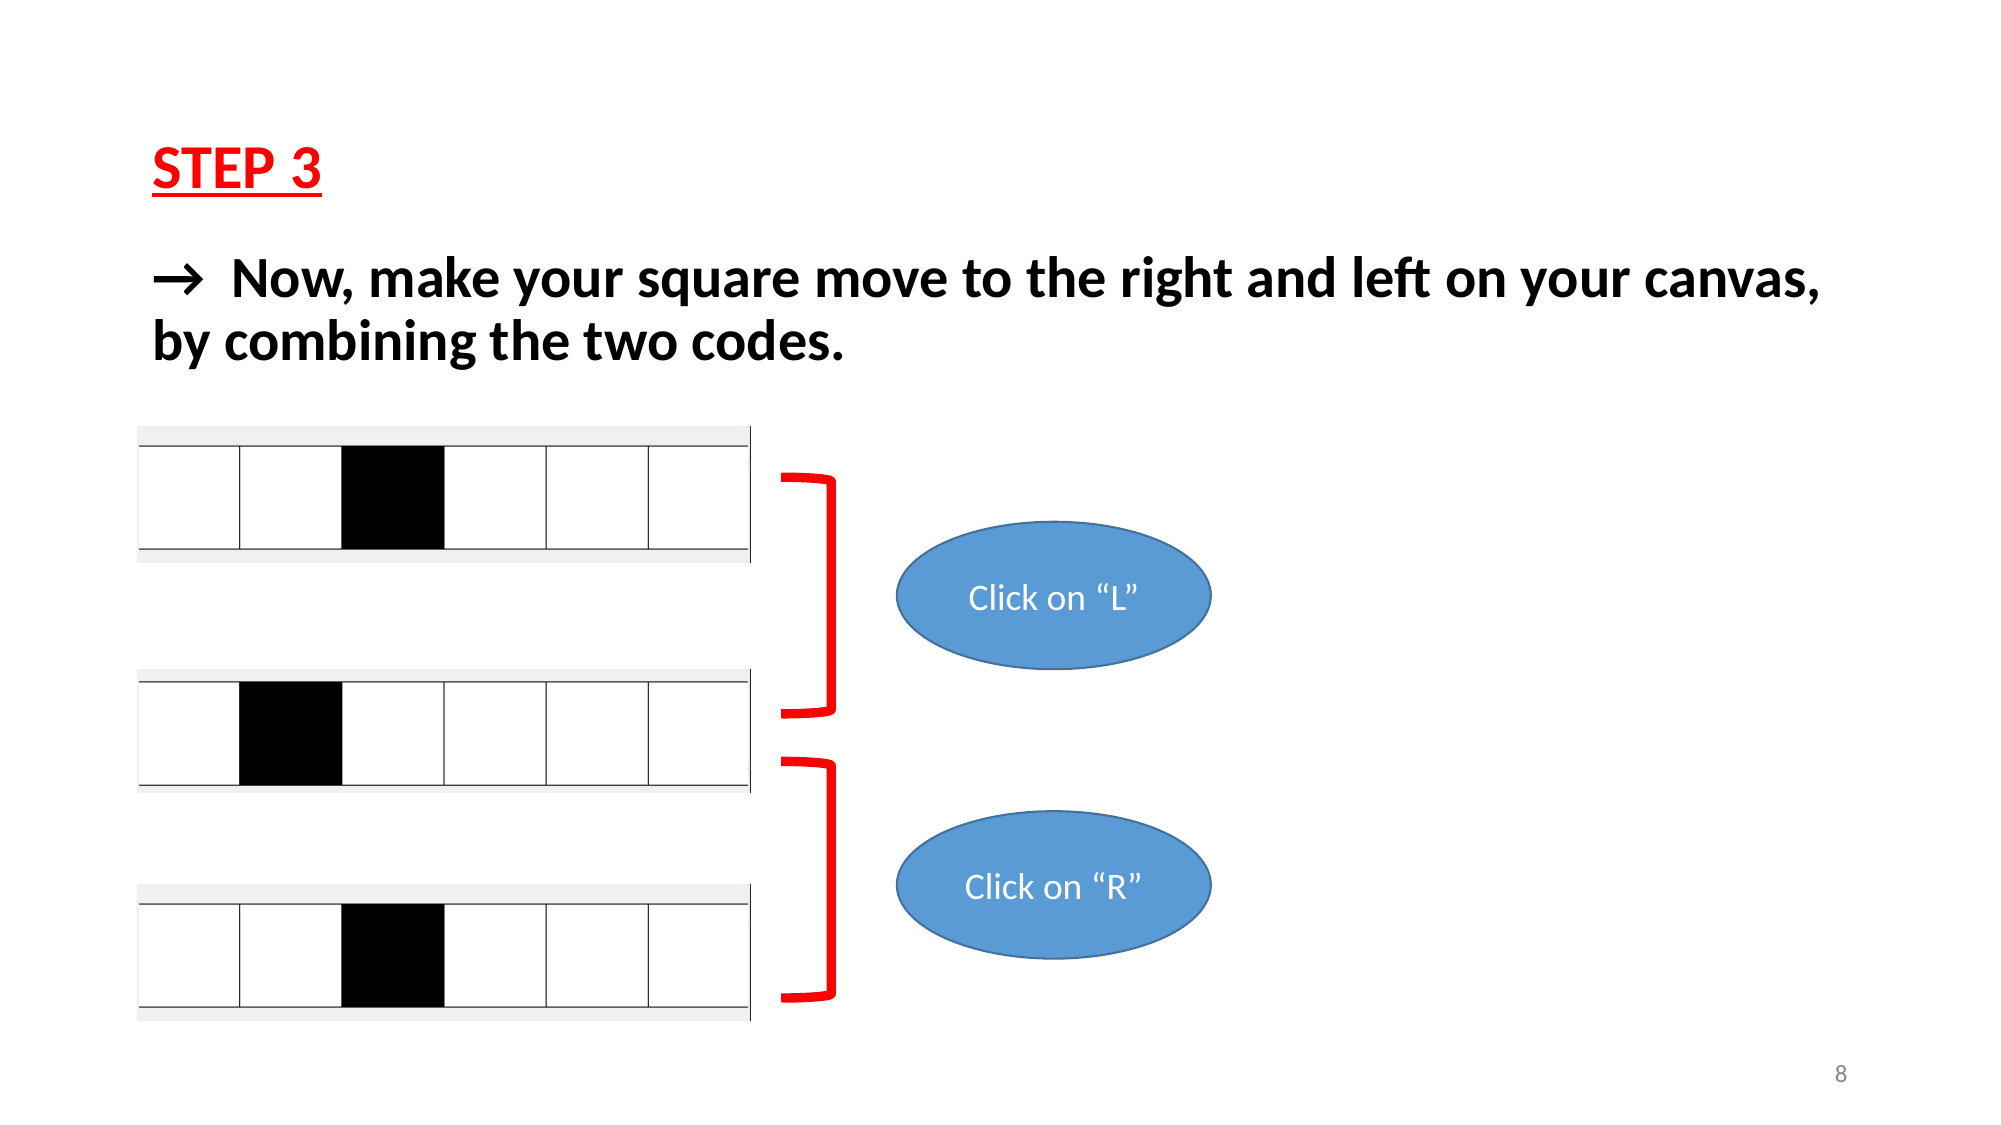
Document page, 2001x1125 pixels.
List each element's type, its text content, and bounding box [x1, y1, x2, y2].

picture [137, 426, 751, 563]
text_box [781, 761, 832, 999]
list → Now, make your square move to the right and left on your canvas, by combining the two codes. [137, 240, 1863, 394]
text_box Click on “R” [896, 811, 1211, 959]
picture [137, 884, 751, 1021]
slide_number 8 [1412, 1042, 1863, 1103]
picture [137, 669, 751, 793]
text_box STEP 3 [137, 127, 1863, 210]
text_box [781, 477, 832, 714]
text_box Click on “L” [896, 521, 1211, 670]
